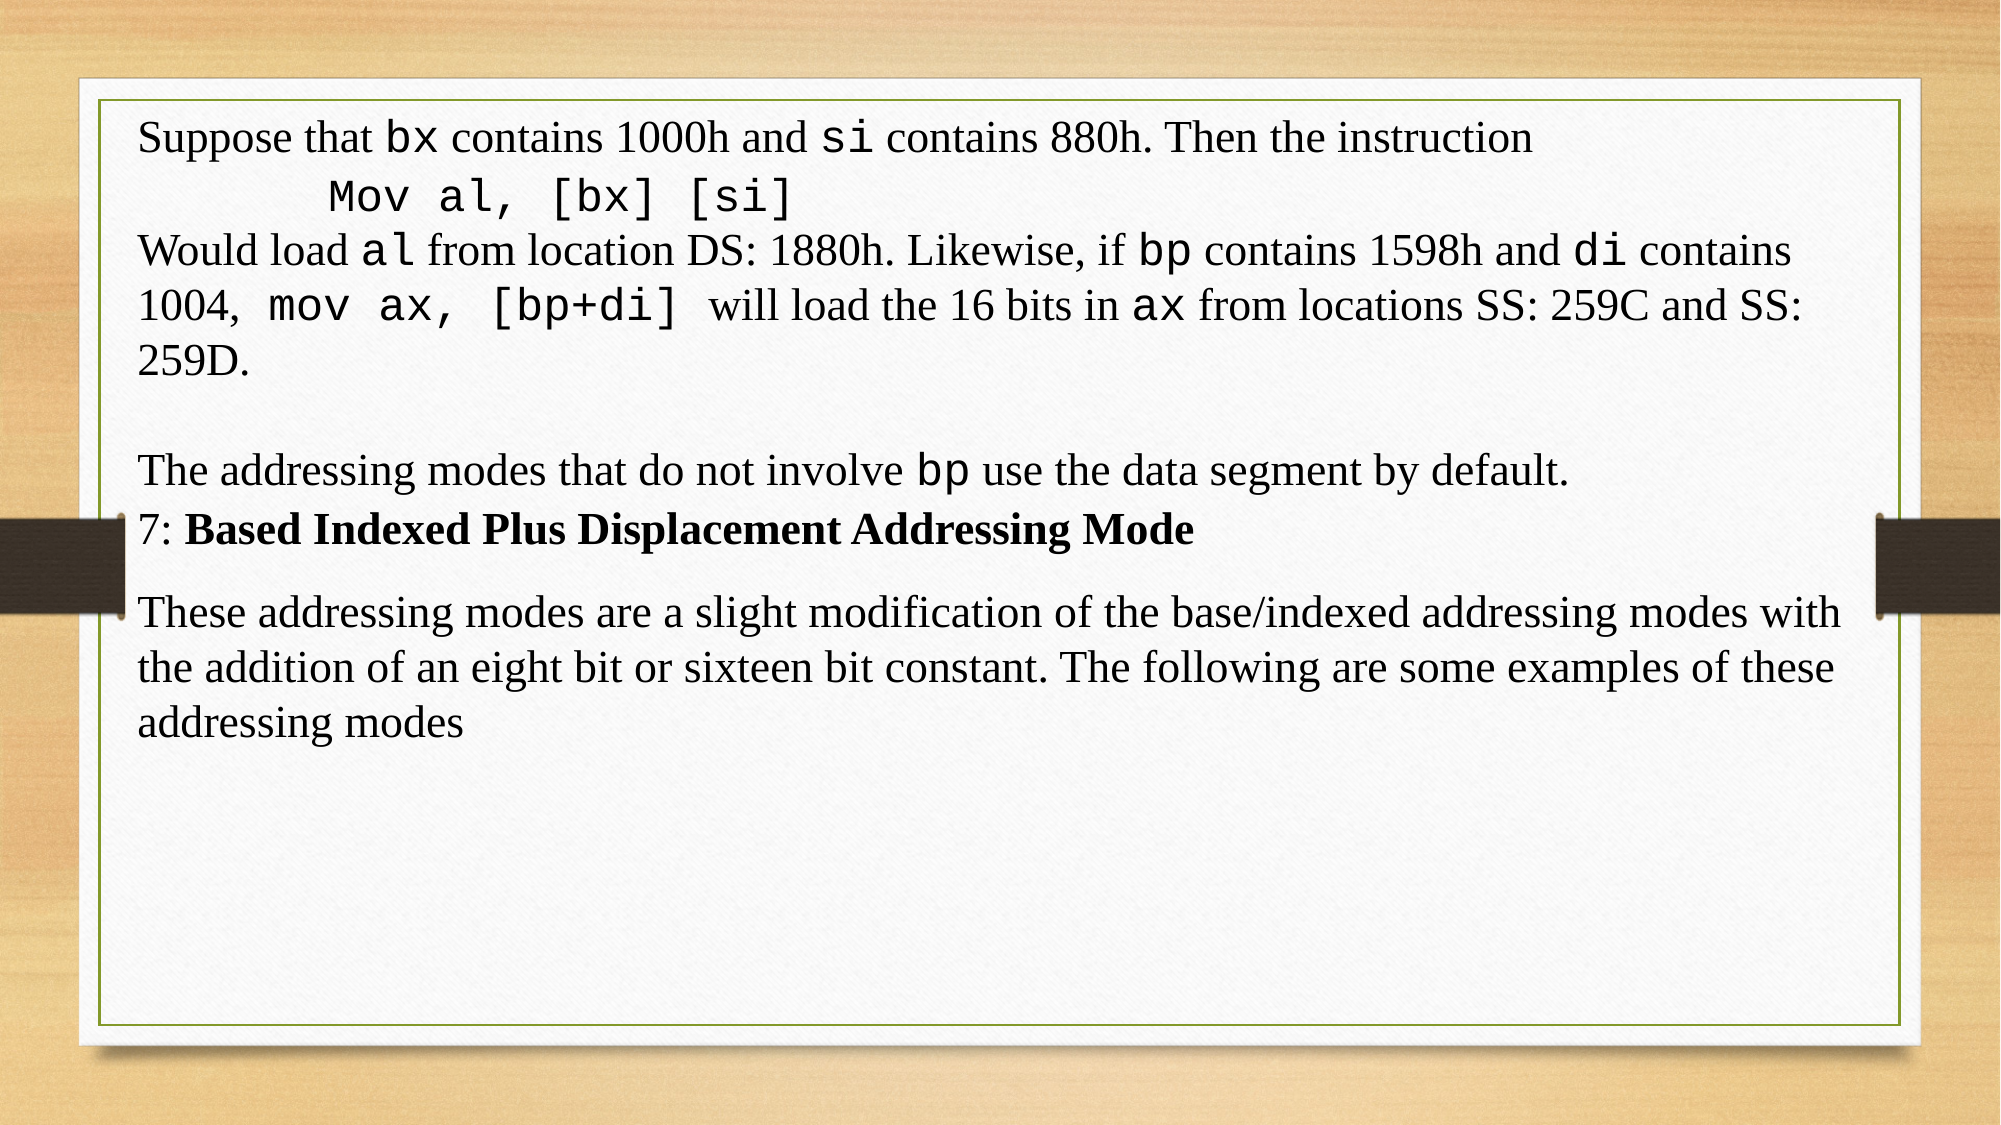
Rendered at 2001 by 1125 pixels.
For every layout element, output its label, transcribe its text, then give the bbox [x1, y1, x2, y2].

picture [0, 0, 2001, 1125]
text_box Suppose that bx contains 1000h and si contains 880h. Then the instruction Mov al, [bx] [si] Would load al from location DS: 1880h. Likewise, if bp contains 1598h and di contains 1004, mov ax, [bp+di] will load the 16 bits in ax from locations SS: 259C and SS: 259D. The addressing modes that do not involve bp use the data segment by default. 7: Based Indexed Plus Displacement Addressing Mode These addressing modes are a slight modification of the base/indexed addressing modes with the addition of an eight bit or sixteen bit constant. The following are some examples of these addressing modes [122, 95, 1896, 810]
